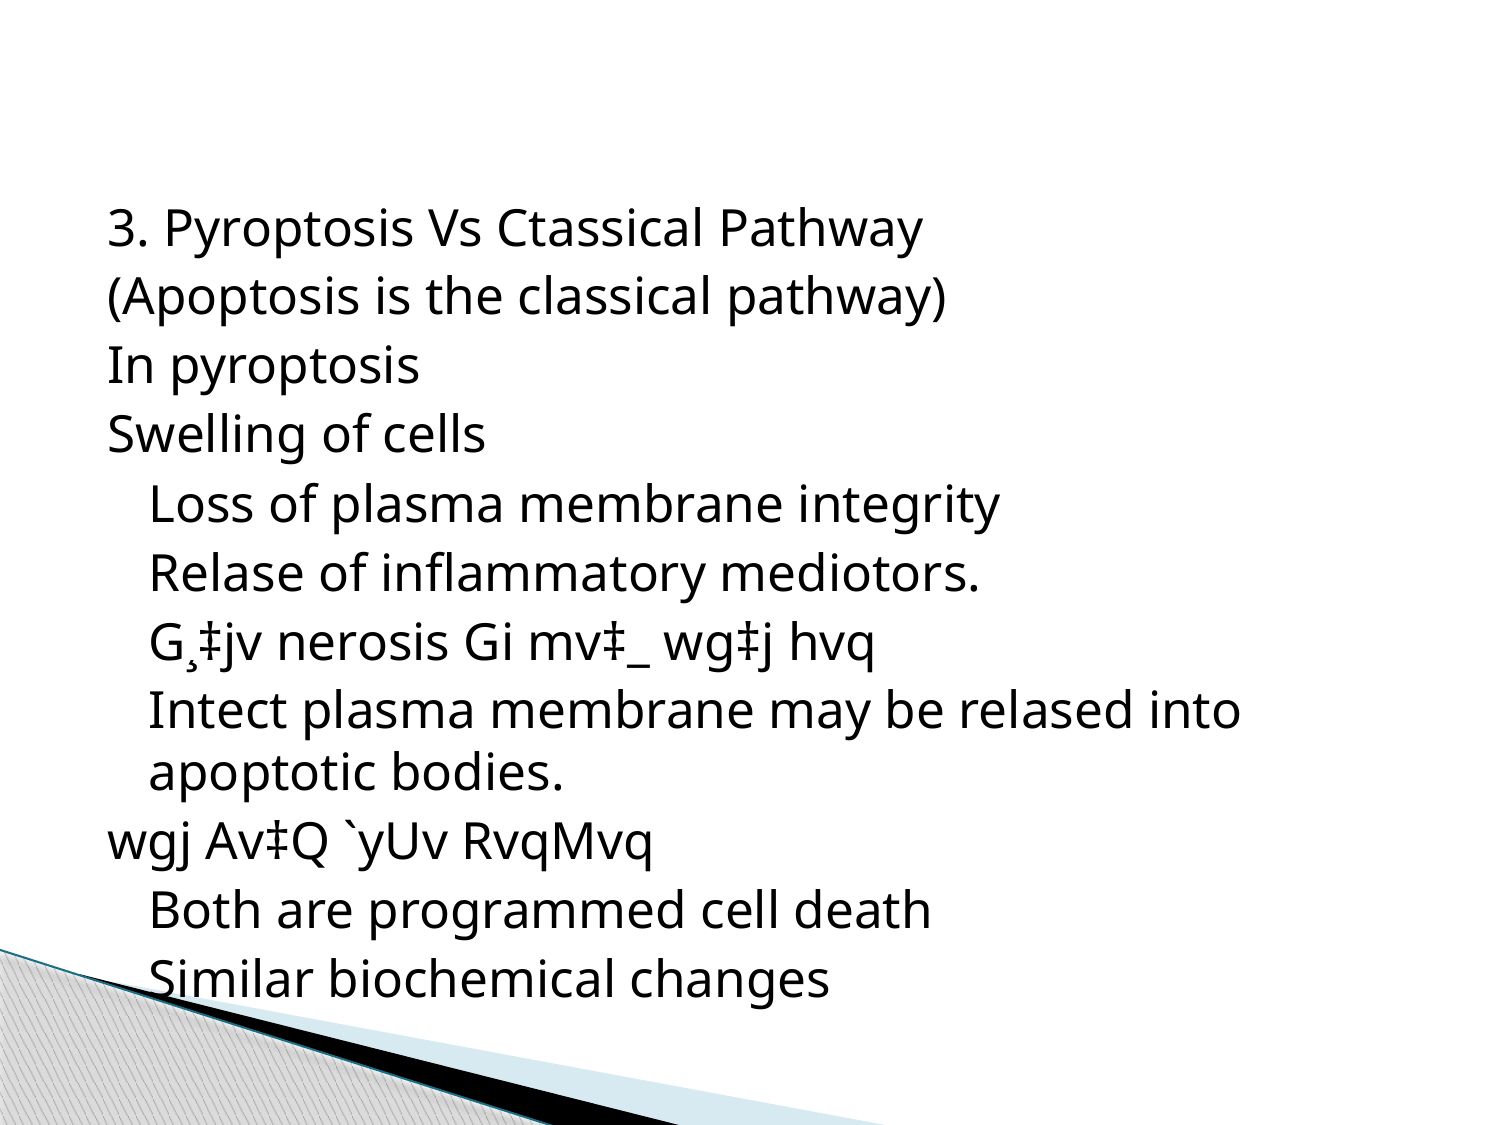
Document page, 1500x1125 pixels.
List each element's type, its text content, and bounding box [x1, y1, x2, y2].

list 3. Pyroptosis Vs Ctassical Pathway (Apoptosis is the classical pathway) In pyroptosis Swelling of cells Loss of plasma membrane integrity Relase of inflammatory mediotors. G¸‡jv nerosis Gi mv‡_ wg‡j hvq Intect plasma membrane may be relased into apoptotic bodies. wgj Av‡Q `yUv RvqMvq Both are programmed cell death Similar biochemical changes [75, 187, 1425, 1018]
